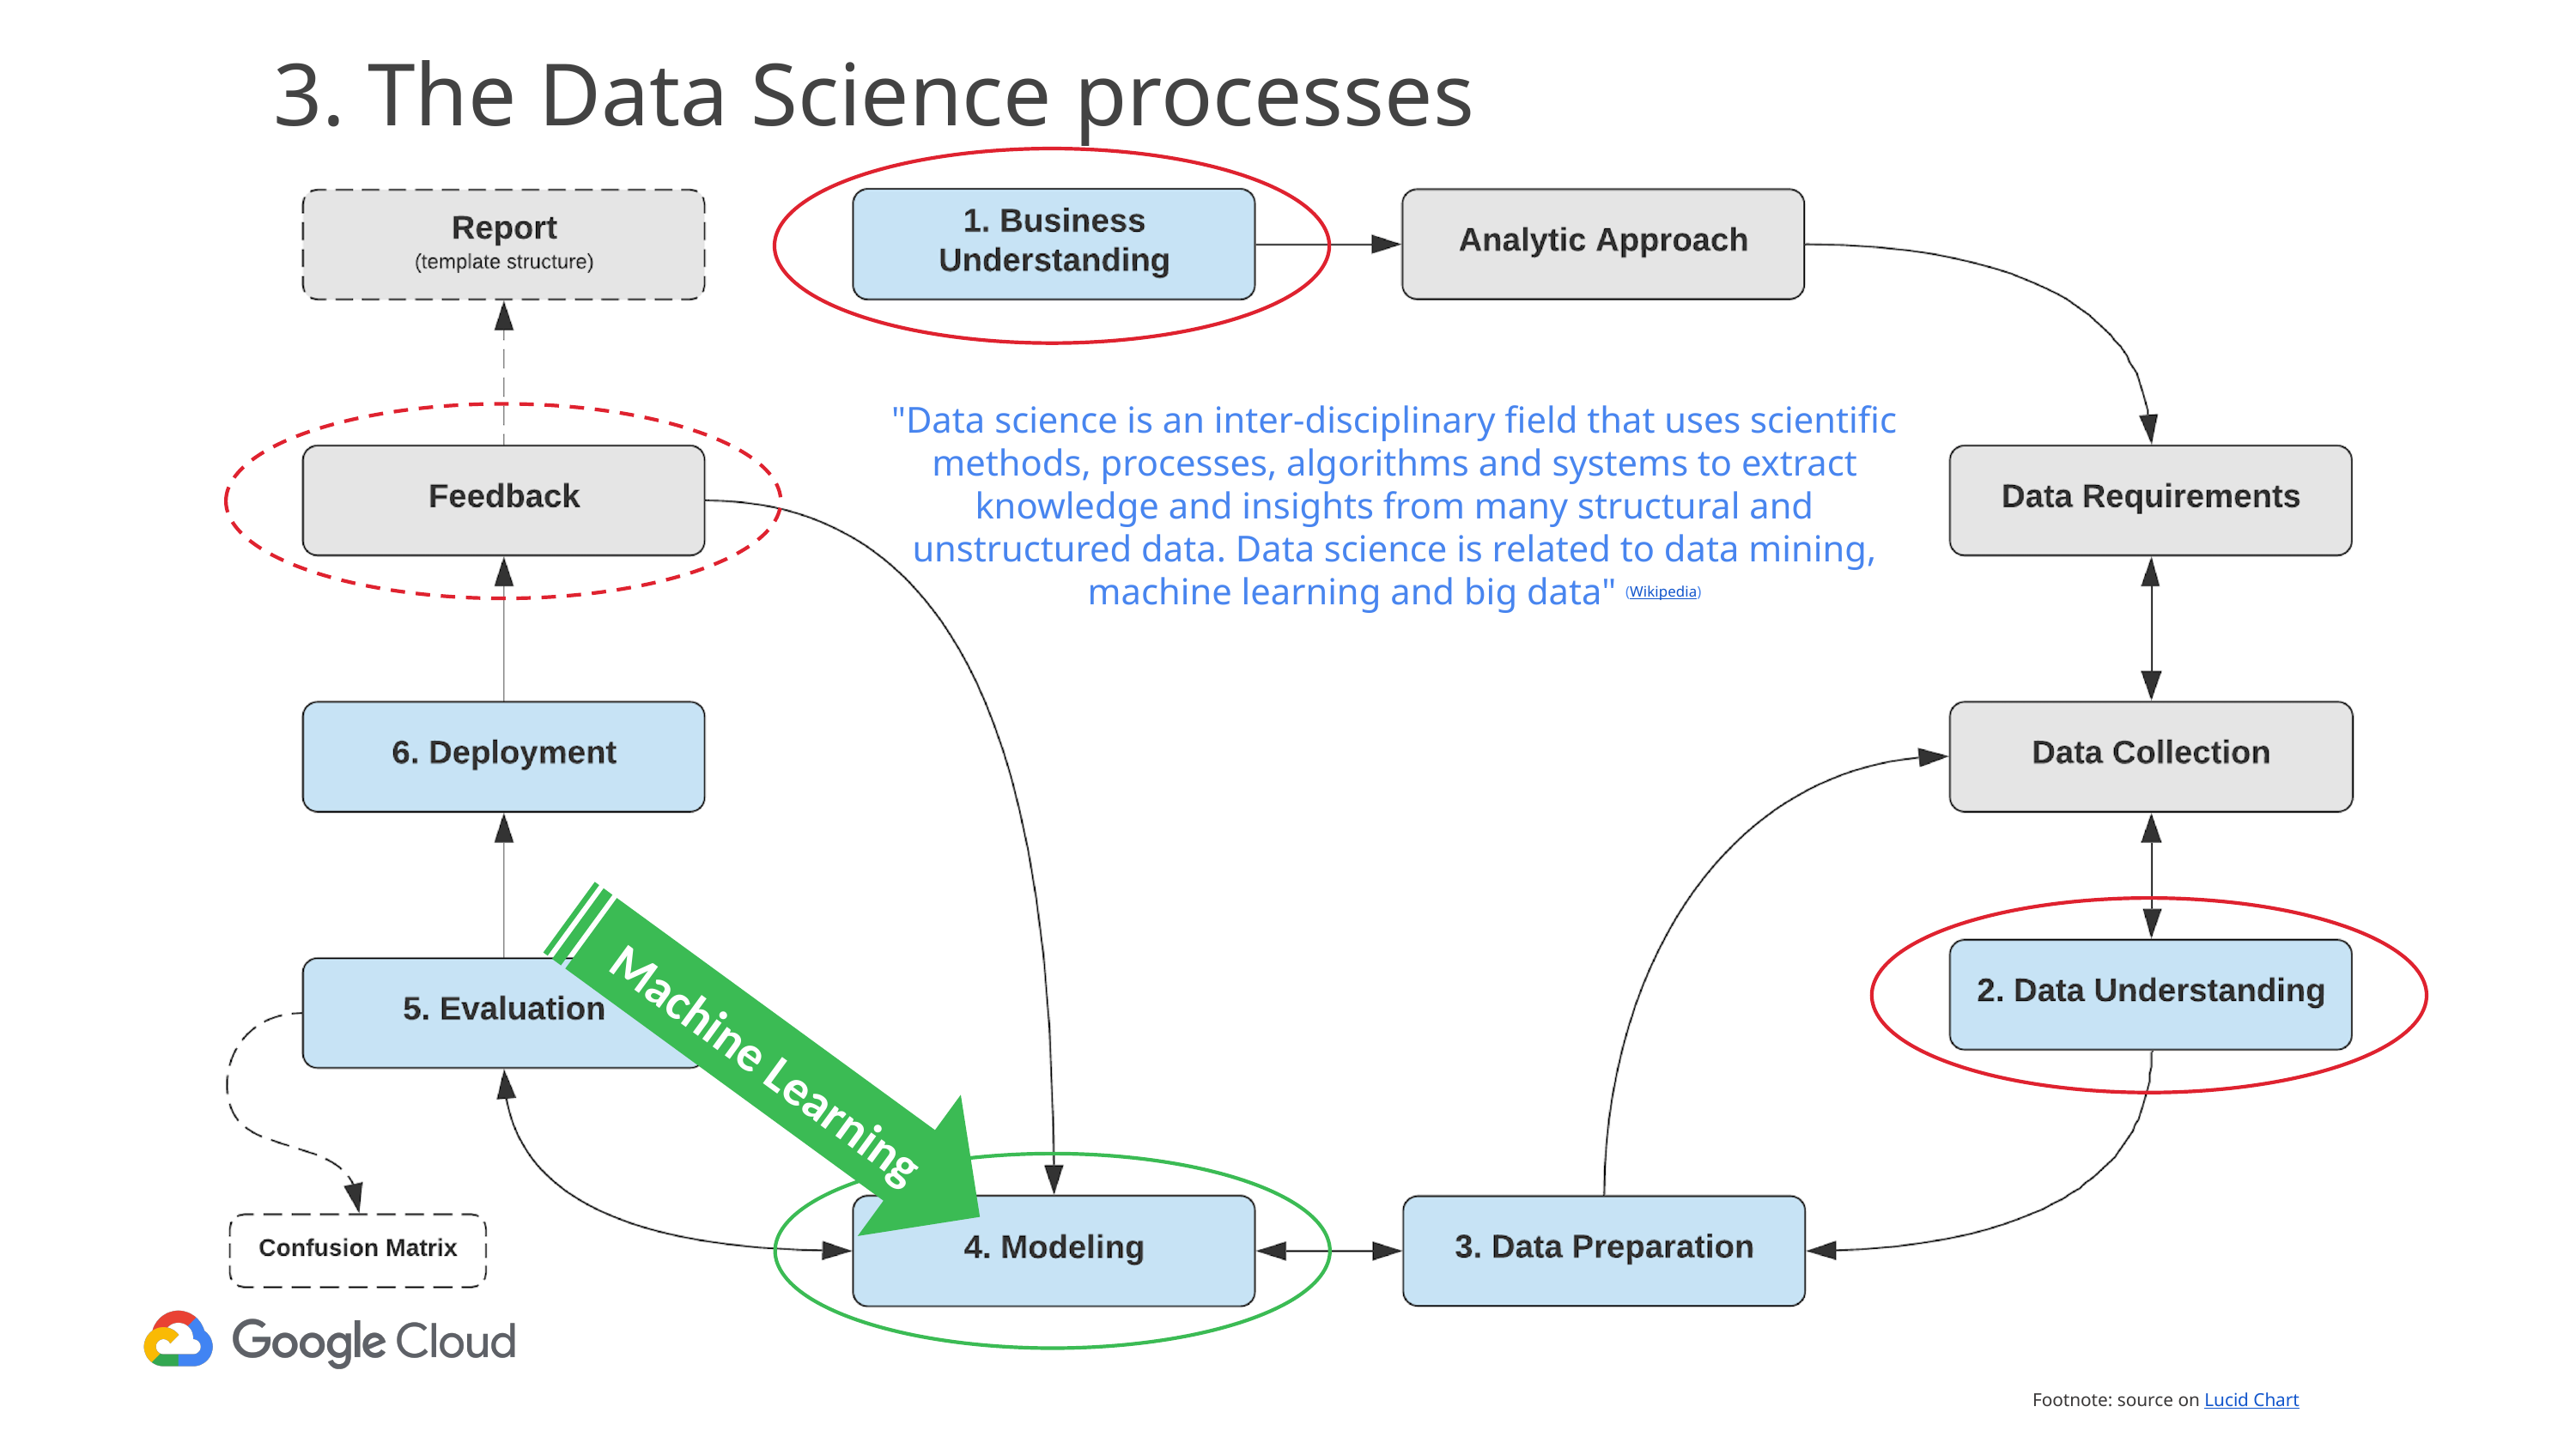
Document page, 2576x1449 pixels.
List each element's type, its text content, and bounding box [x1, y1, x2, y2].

text_box [841, 146, 1262, 180]
text_box [862, 1324, 1242, 1350]
title 3. The Data Science processes [260, 27, 2319, 179]
text_box [2362, 931, 2429, 1060]
picture [142, 181, 2359, 1375]
text_box Footnote: source on Lucid Chart [2032, 1352, 2492, 1449]
